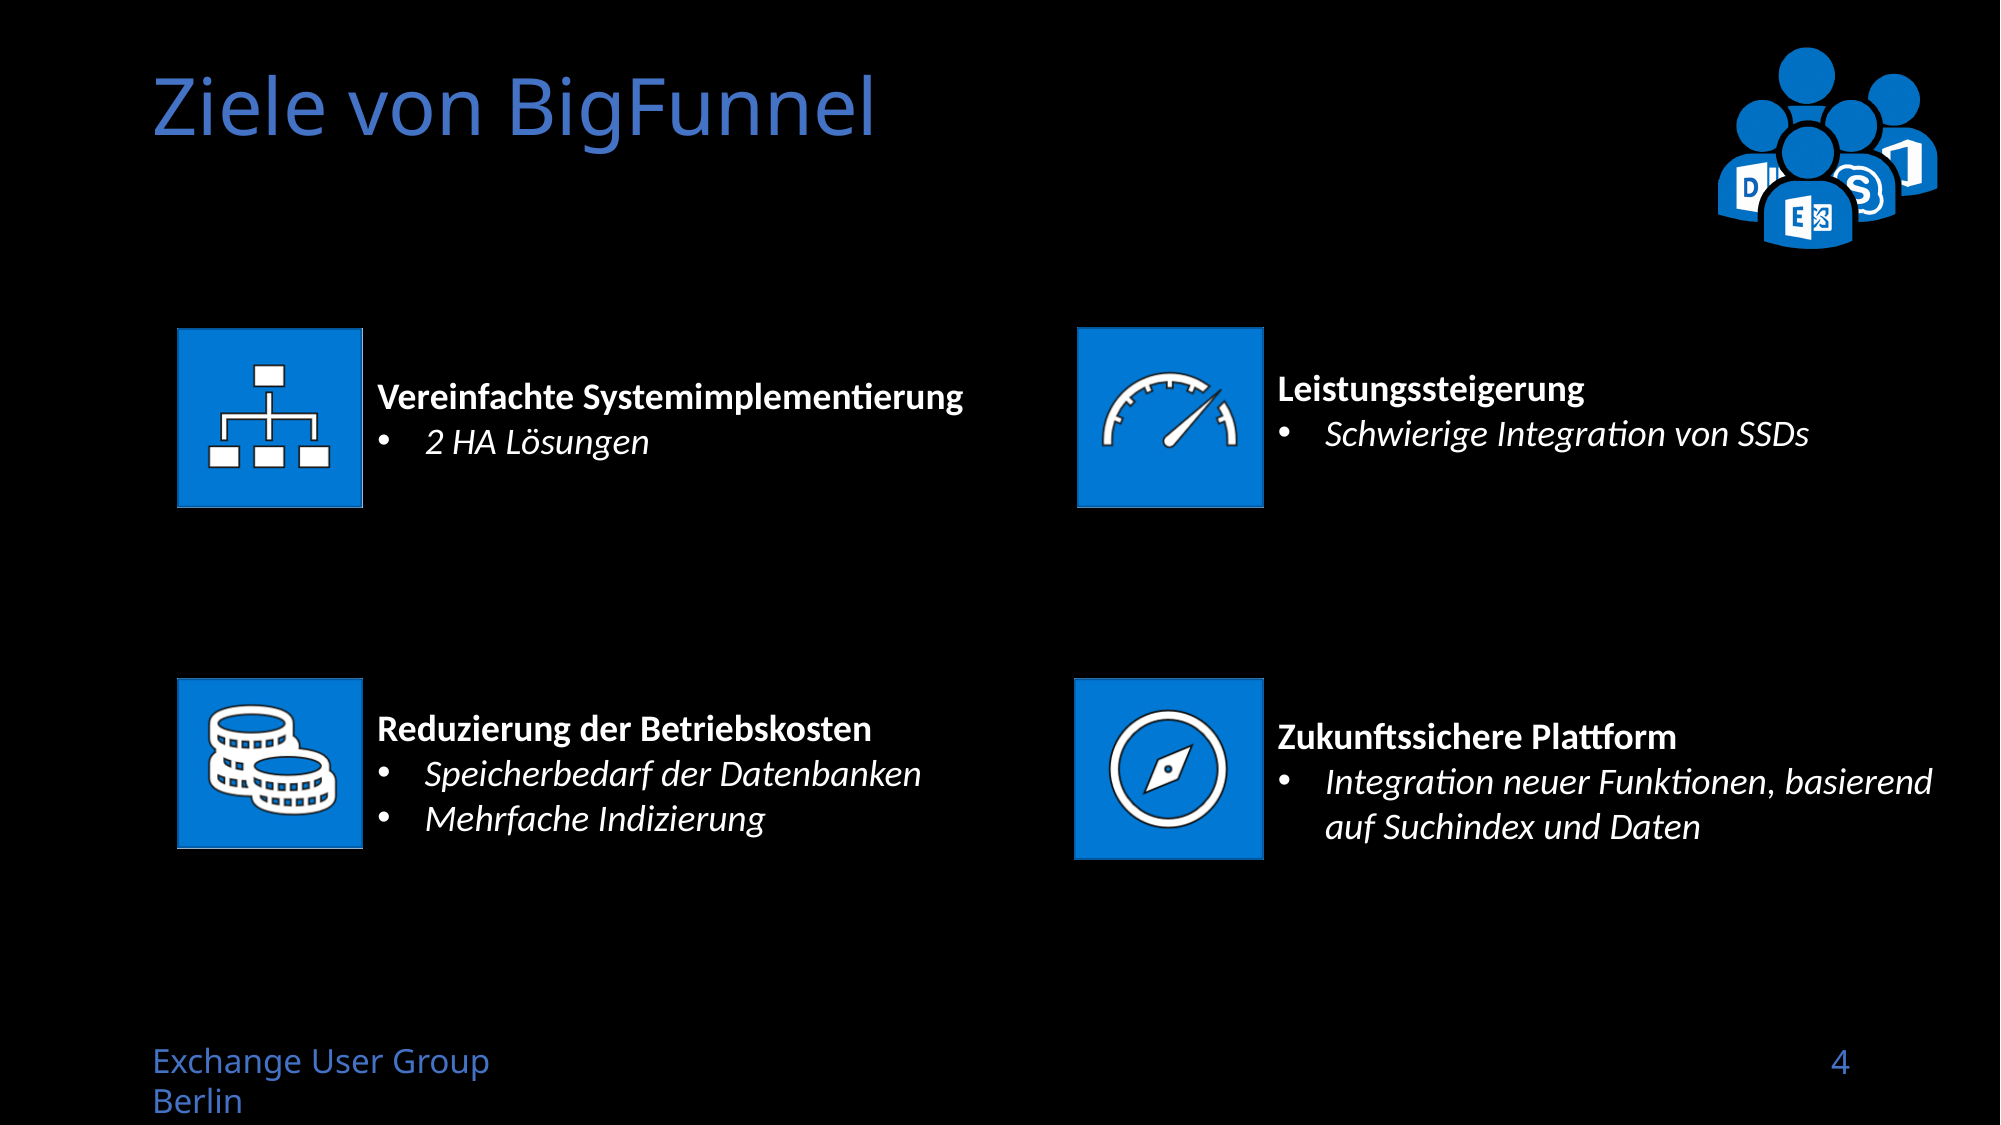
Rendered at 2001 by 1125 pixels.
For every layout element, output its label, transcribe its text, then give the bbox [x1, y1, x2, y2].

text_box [177, 328, 1032, 508]
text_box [1074, 678, 1975, 860]
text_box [1077, 327, 1878, 508]
picture [1718, 38, 1938, 258]
title Ziele von BigFunnel [137, 59, 1666, 161]
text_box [177, 678, 977, 849]
